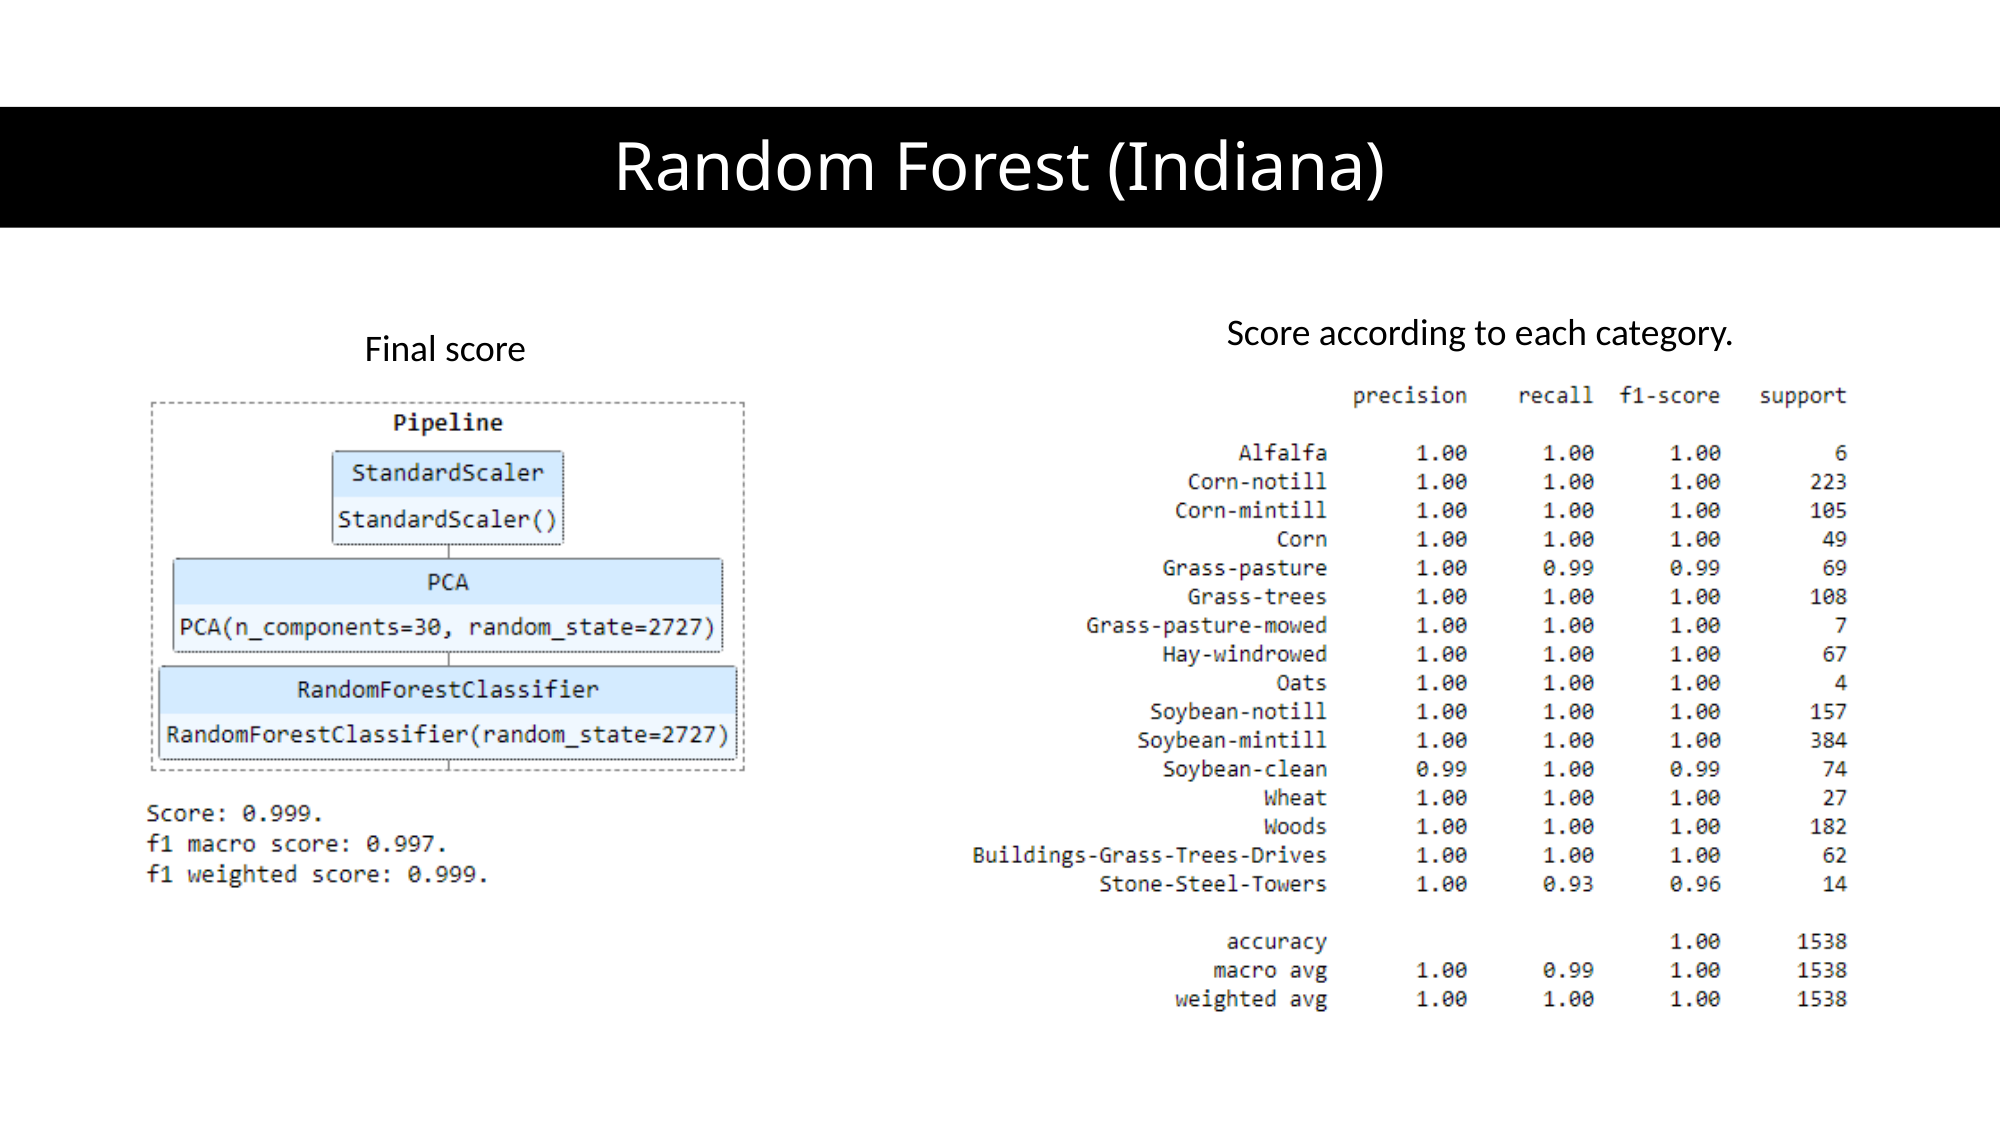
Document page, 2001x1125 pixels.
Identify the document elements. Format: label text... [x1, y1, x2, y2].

text_box [0, 106, 2000, 229]
text_box Final score [349, 316, 568, 376]
title Random Forest (Indiana) [137, 110, 1863, 228]
picture [71, 388, 847, 914]
text_box Score according to each category. [1211, 299, 1794, 360]
picture [890, 383, 1915, 1032]
